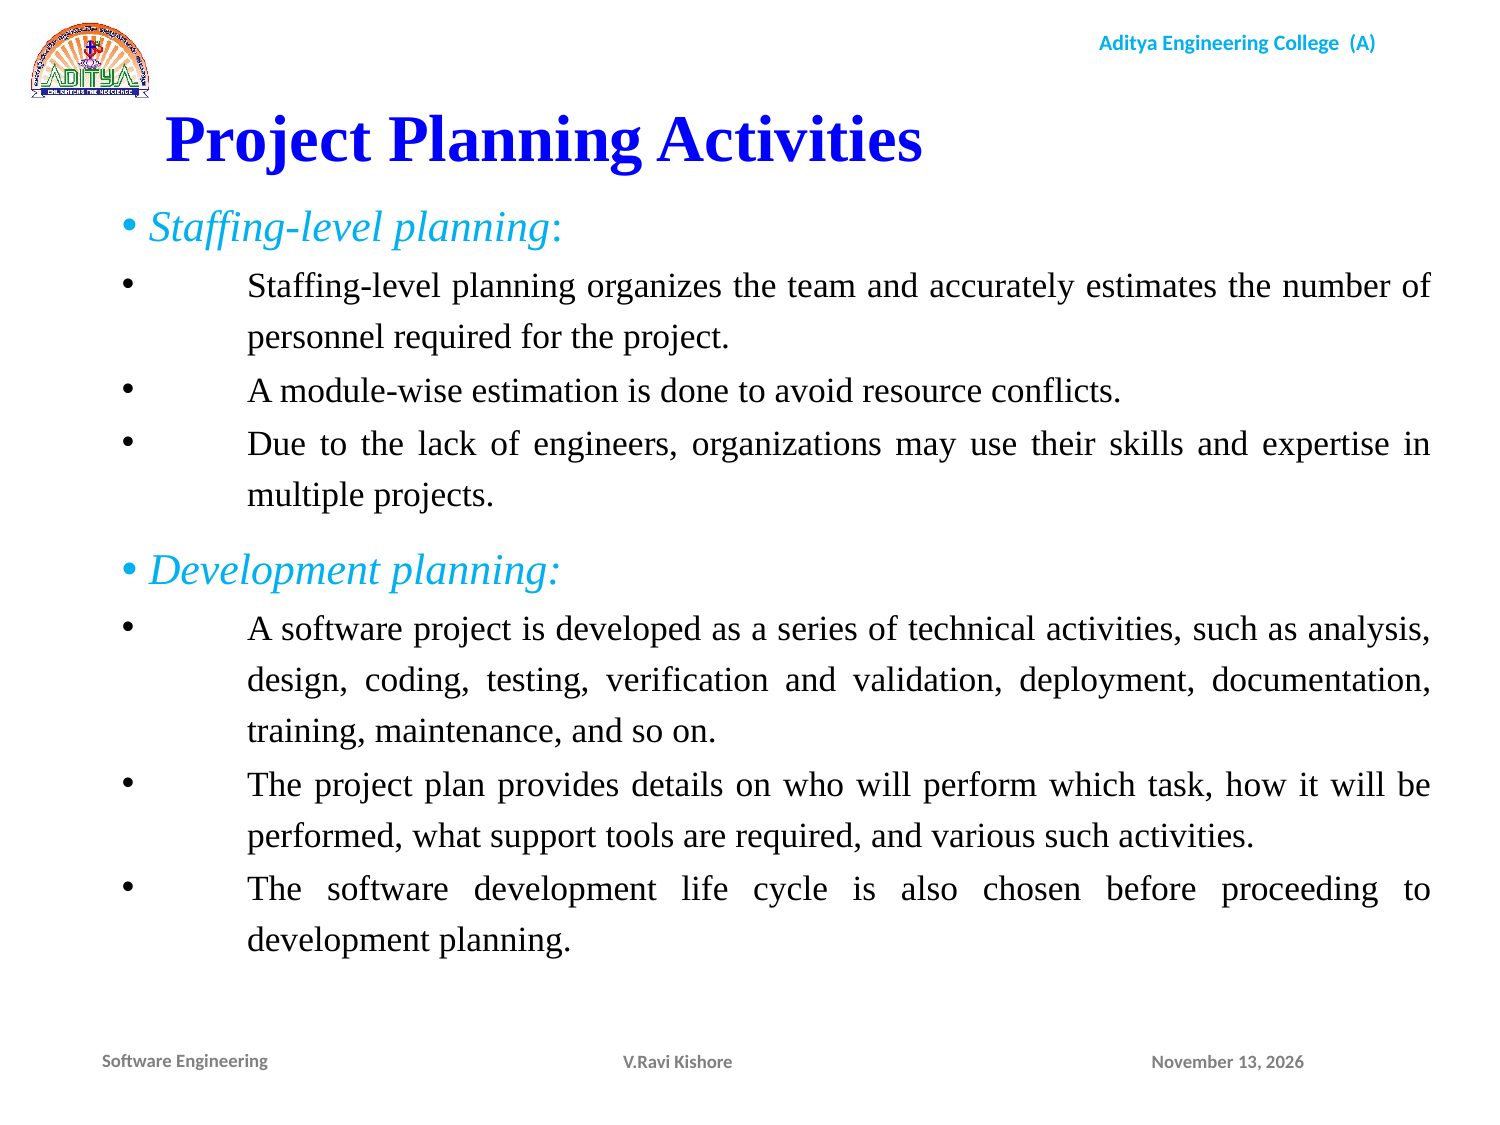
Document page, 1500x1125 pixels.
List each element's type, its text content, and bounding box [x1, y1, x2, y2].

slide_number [1136, 1031, 1396, 1092]
title Project Planning Activities [0, 30, 1294, 249]
picture [29, 22, 150, 30]
footer V.Ravi Kishore [509, 1031, 847, 1092]
list Staffing-level planning: Staffing-level planning organizes the team and accurately estimates the number of personnel required for the project. A module-wise estimation is done to avoid resource conflicts. Due to the lack of engineers, organizations may use their skills and expertise in multiple projects. Development planning: A software project is developed as a series of technical activities, such as analysis, design, coding, testing, verification and validation, deployment, documentation, training, maintenance, and so on. The project plan provides details on who will perform which task, how it will be performed, what support tools are required, and various such activities. The software development life cycle is also chosen before proceeding to development planning. [106, 196, 1447, 1012]
